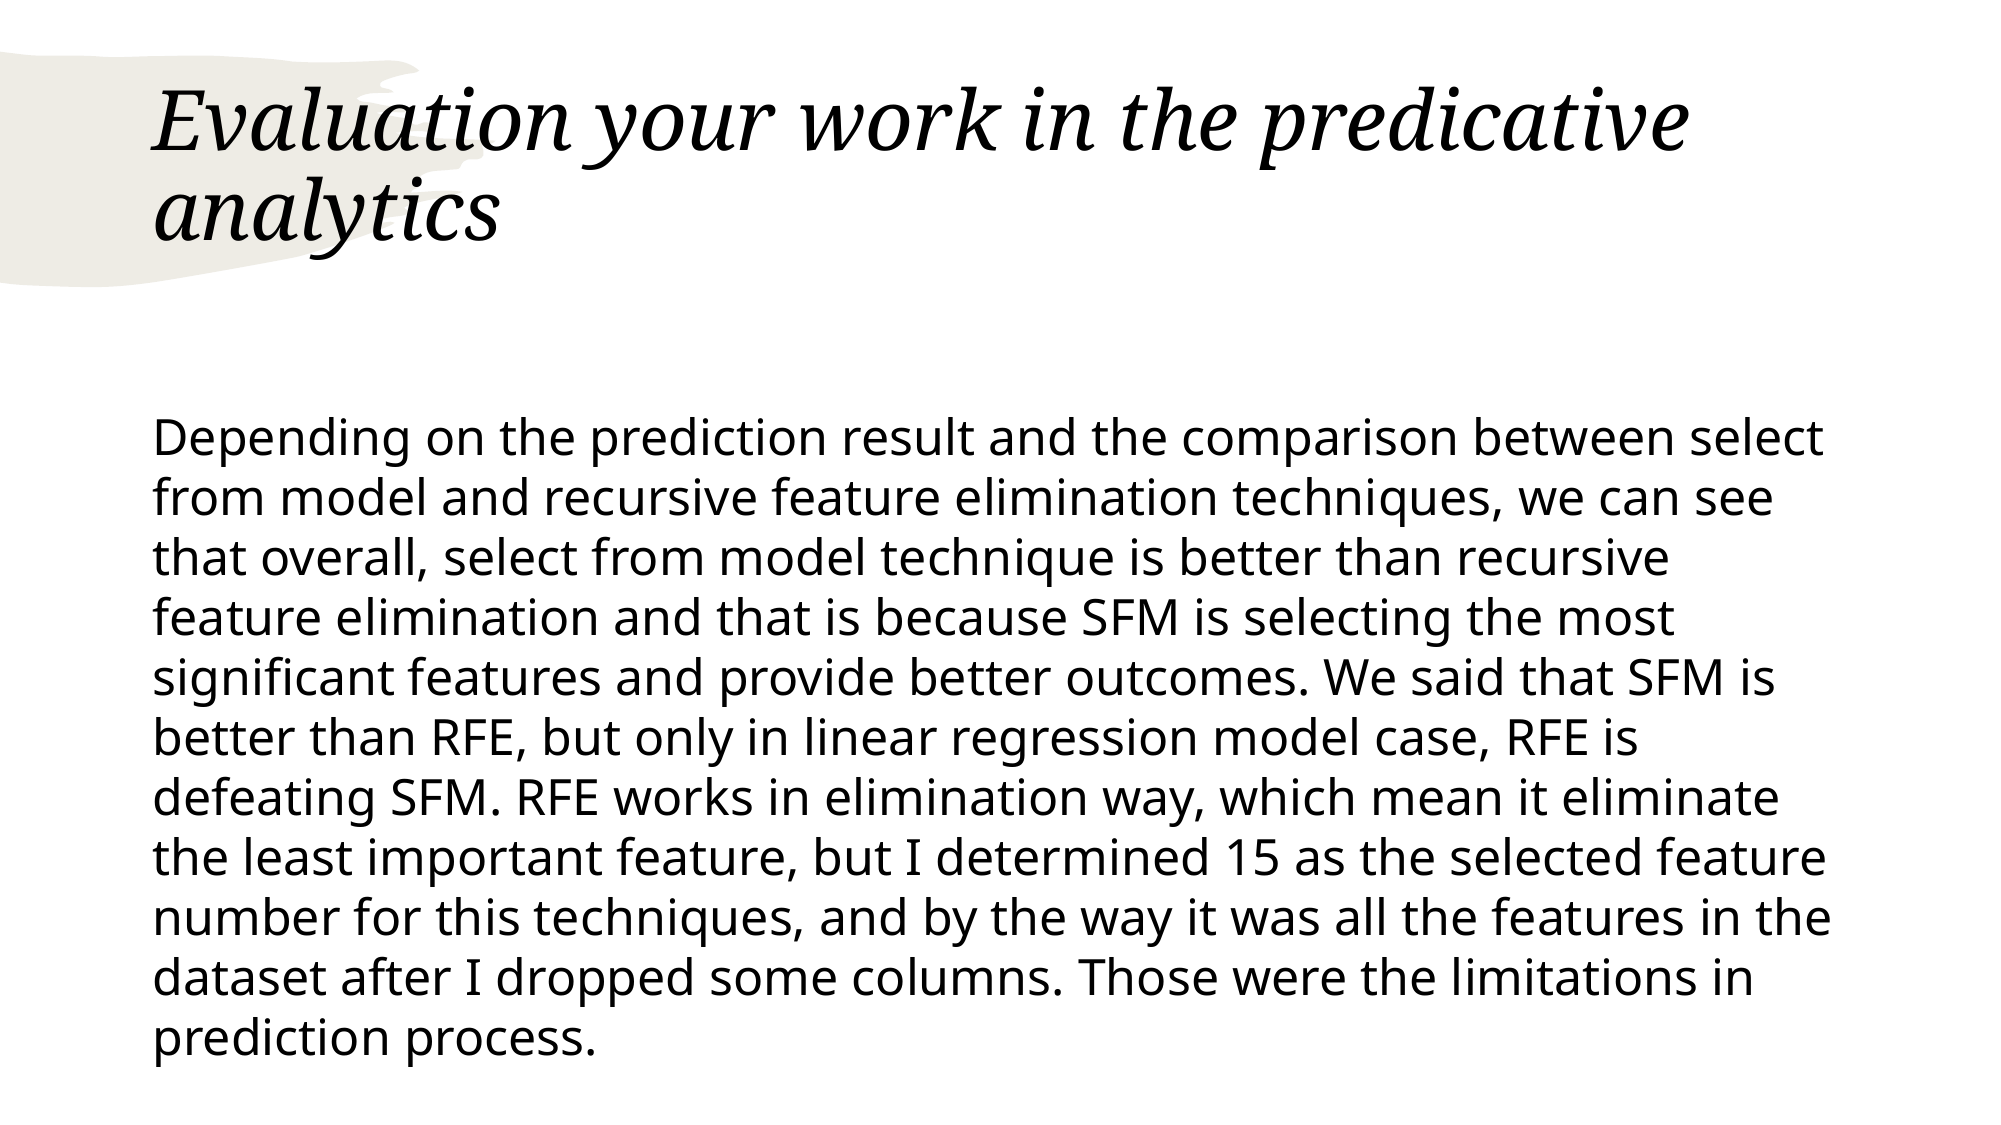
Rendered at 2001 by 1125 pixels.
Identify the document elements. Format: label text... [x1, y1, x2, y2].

list Depending on the prediction result and the comparison between select from model and recursive feature elimination techniques, we can see that overall, select from model technique is better than recursive feature elimination and that is because SFM is selecting the most significant features and provide better outcomes. We said that SFM is better than RFE, but only in linear regression model case, RFE is defeating SFM. RFE works in elimination way, which mean it eliminate the least important feature, but I determined 15 as the selected feature number for this techniques, and by the way it was all the features in the dataset after I dropped some columns. Those were the limitations in prediction process. [137, 397, 1863, 1103]
title Evaluation your work in the predicative analytics [137, 59, 1863, 278]
